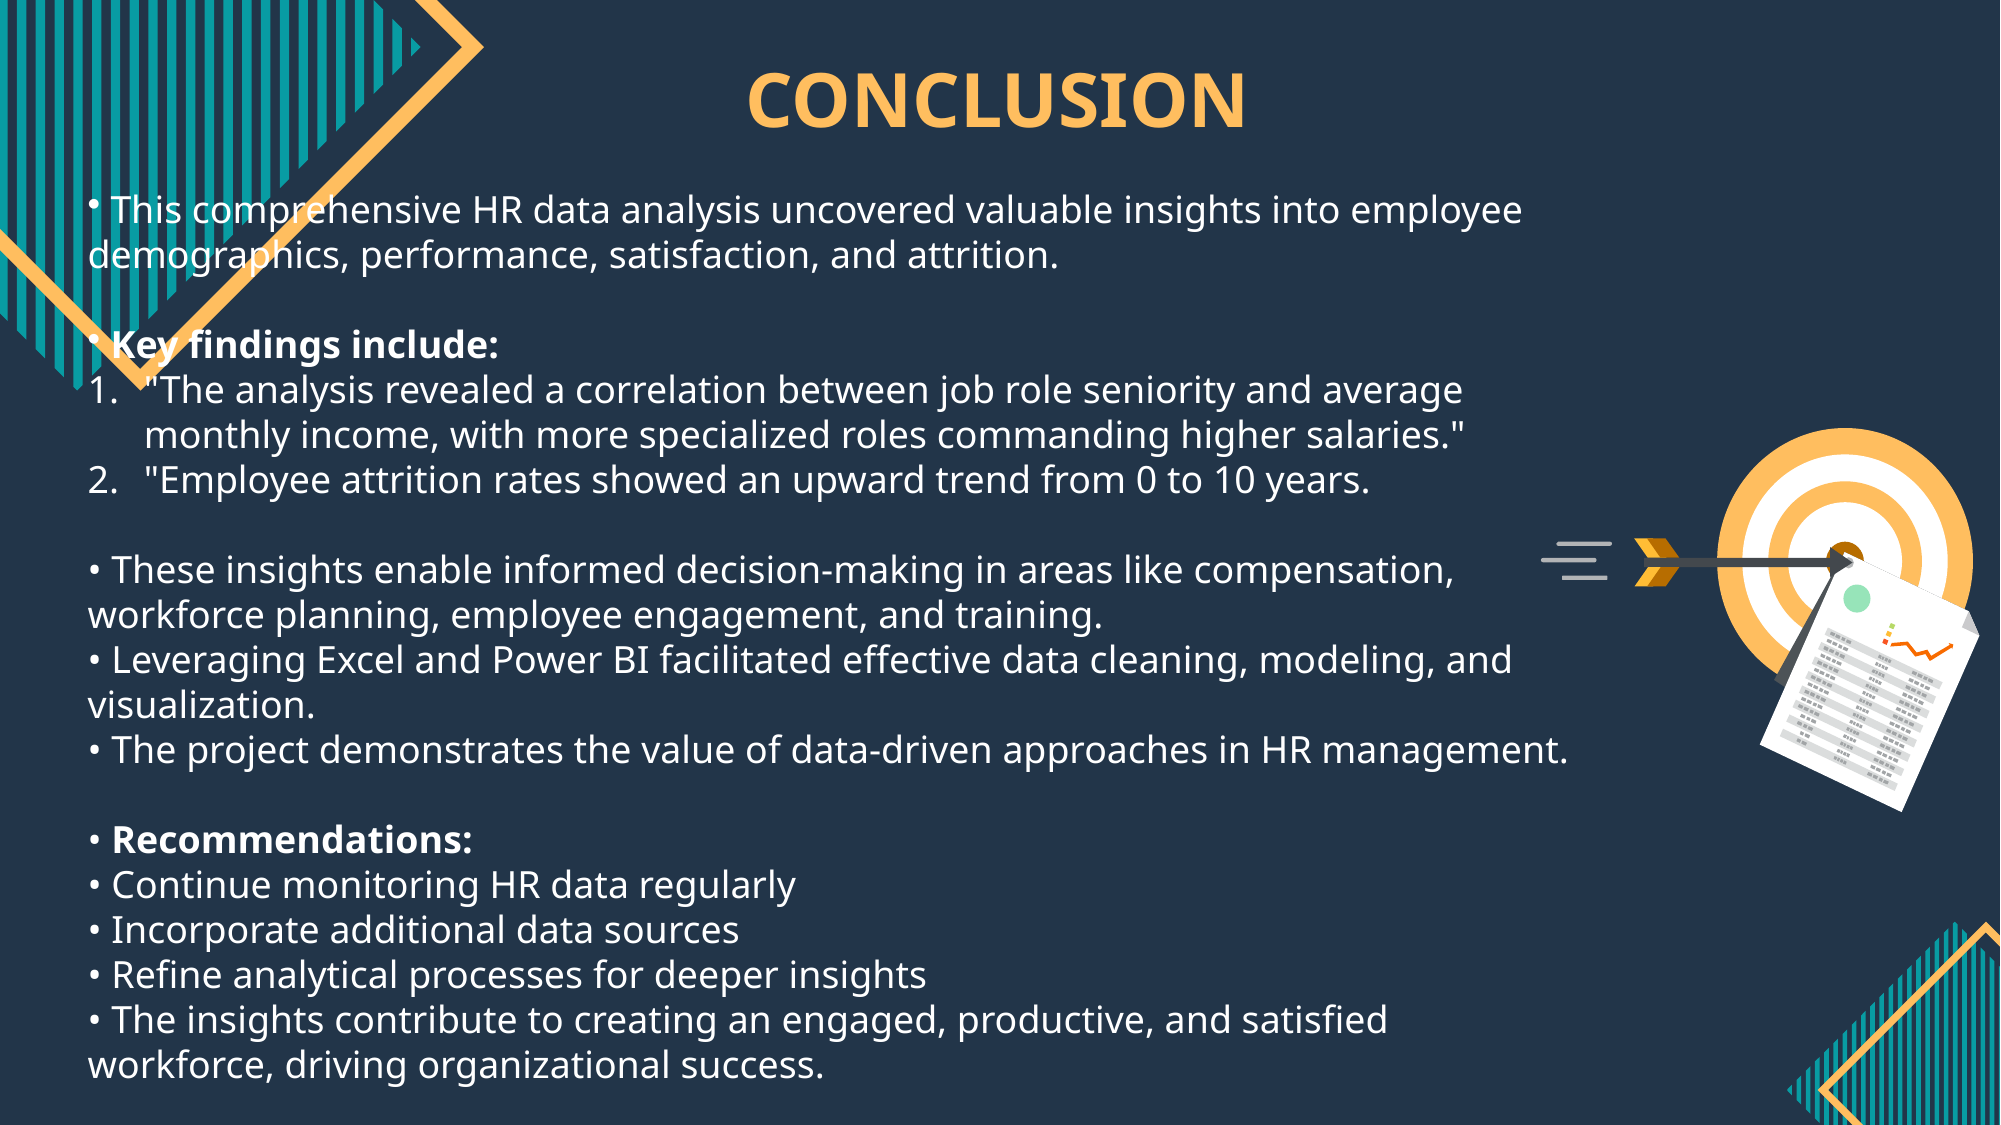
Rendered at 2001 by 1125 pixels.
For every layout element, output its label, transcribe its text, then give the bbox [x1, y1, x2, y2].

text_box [0, 0, 384, 291]
text_box This comprehensive HR data analysis uncovered valuable insights into employee demographics, performance, satisfaction, and attrition. Key findings include: "The analysis revealed a correlation between job role seniority and average monthly income, with more specialized roles commanding higher salaries." "Employee attrition rates showed an upward trend from 0 to 10 years. These insights enable informed decision-making in areas like compensation, workforce planning, employee engagement, and training. Leveraging Excel and Power BI facilitated effective data cleaning, modeling, and visualization. The project demonstrates the value of data-driven approaches in HR management. Recommendations: Continue monitoring HR data regularly Incorporate additional data sources Refine analytical processes for deeper insights The insights contribute to creating an engaged, productive, and satisfied workforce, driving organizational success. [72, 133, 1597, 1094]
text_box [1540, 428, 1980, 813]
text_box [1835, 970, 2000, 1125]
text_box [0, 0, 2000, 1125]
text_box CONCLUSION [730, 45, 1309, 133]
